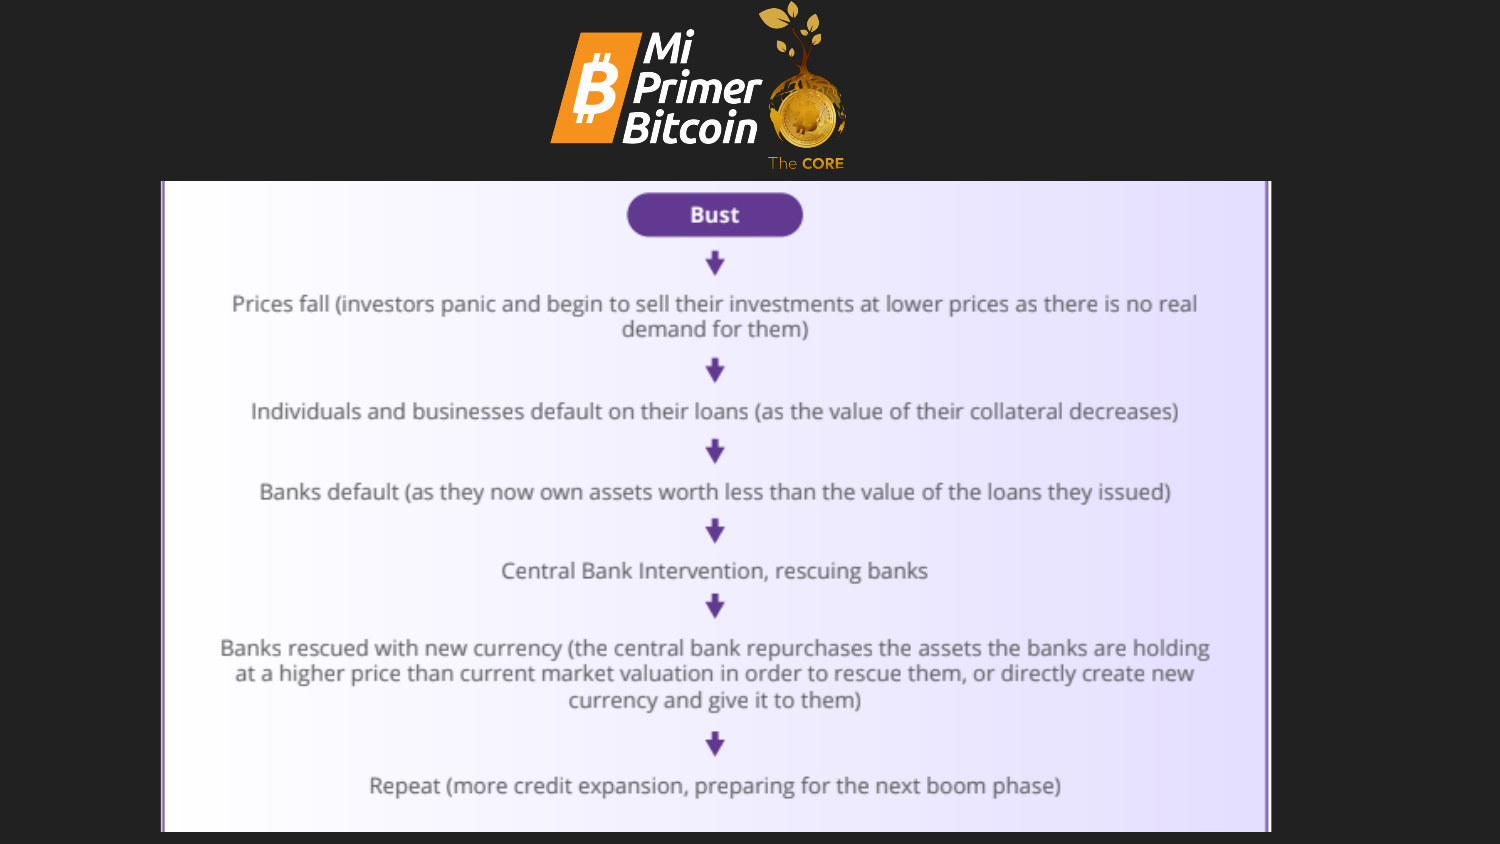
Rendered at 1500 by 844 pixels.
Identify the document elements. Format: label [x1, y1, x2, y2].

picture [160, 0, 1272, 832]
